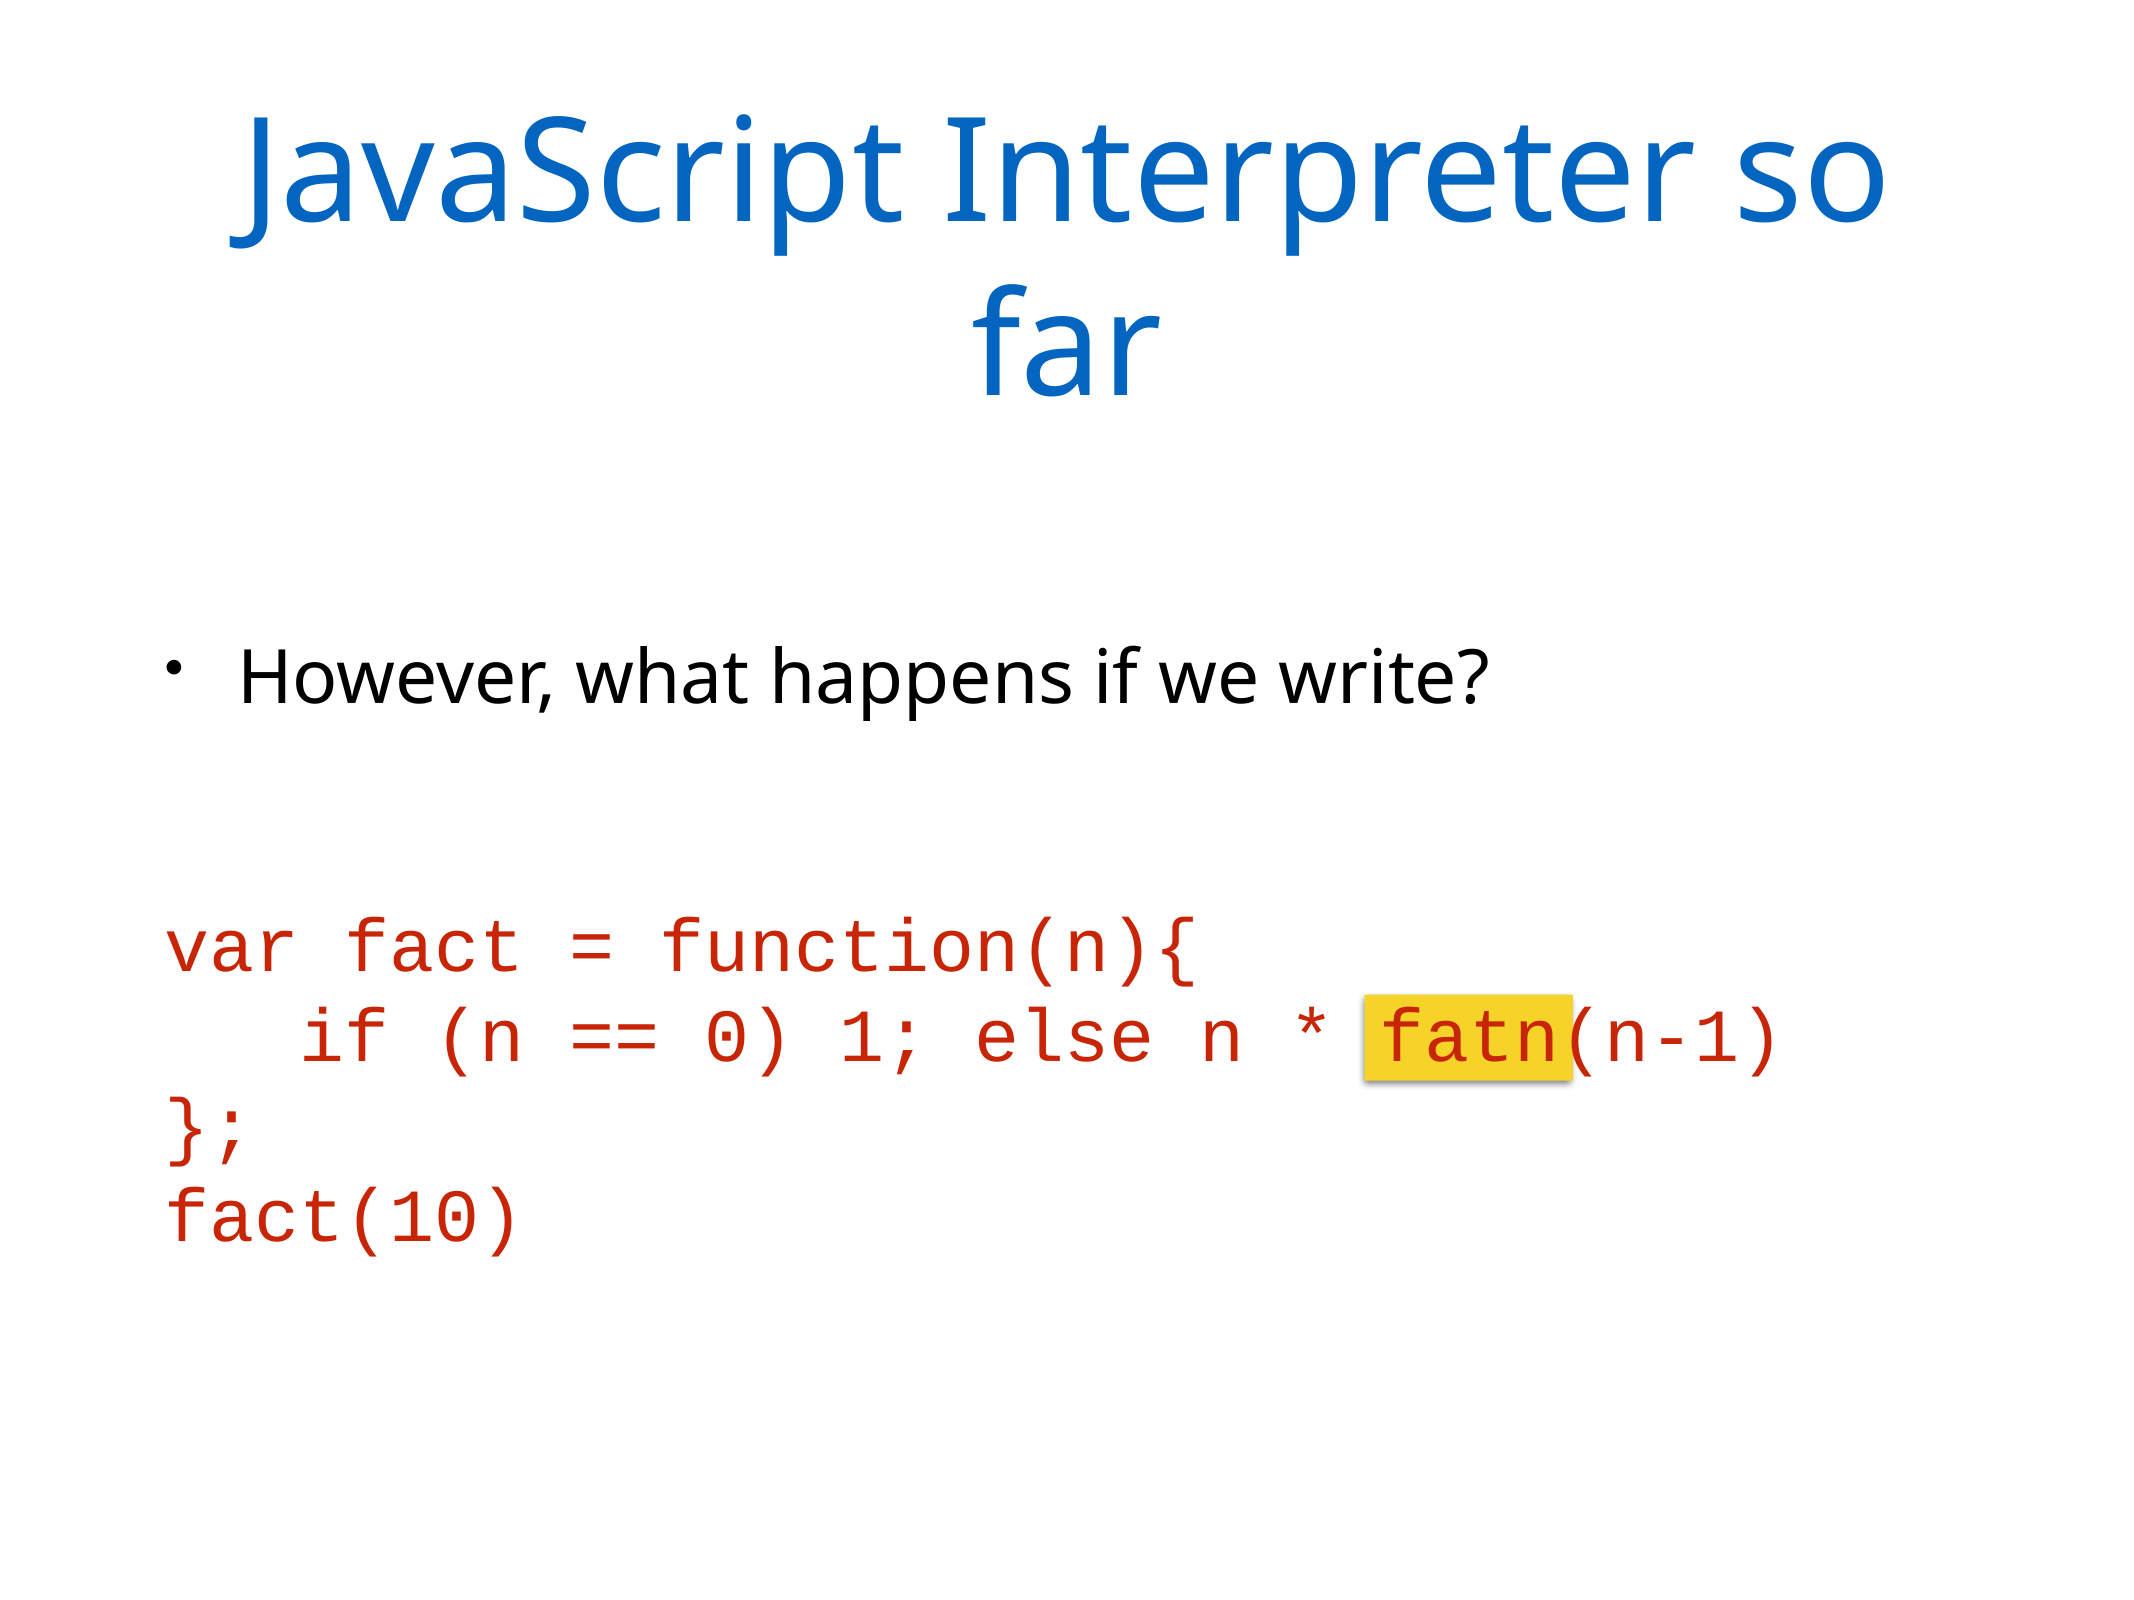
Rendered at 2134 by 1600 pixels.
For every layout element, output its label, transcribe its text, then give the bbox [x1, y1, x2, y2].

list However, what happens if we write? var fact = function(n){ if (n == 0) 1; else n * fatn(n-1) }; fact(10) [155, 426, 1978, 1459]
title JavaScript Interpreter so far [155, 72, 1978, 426]
